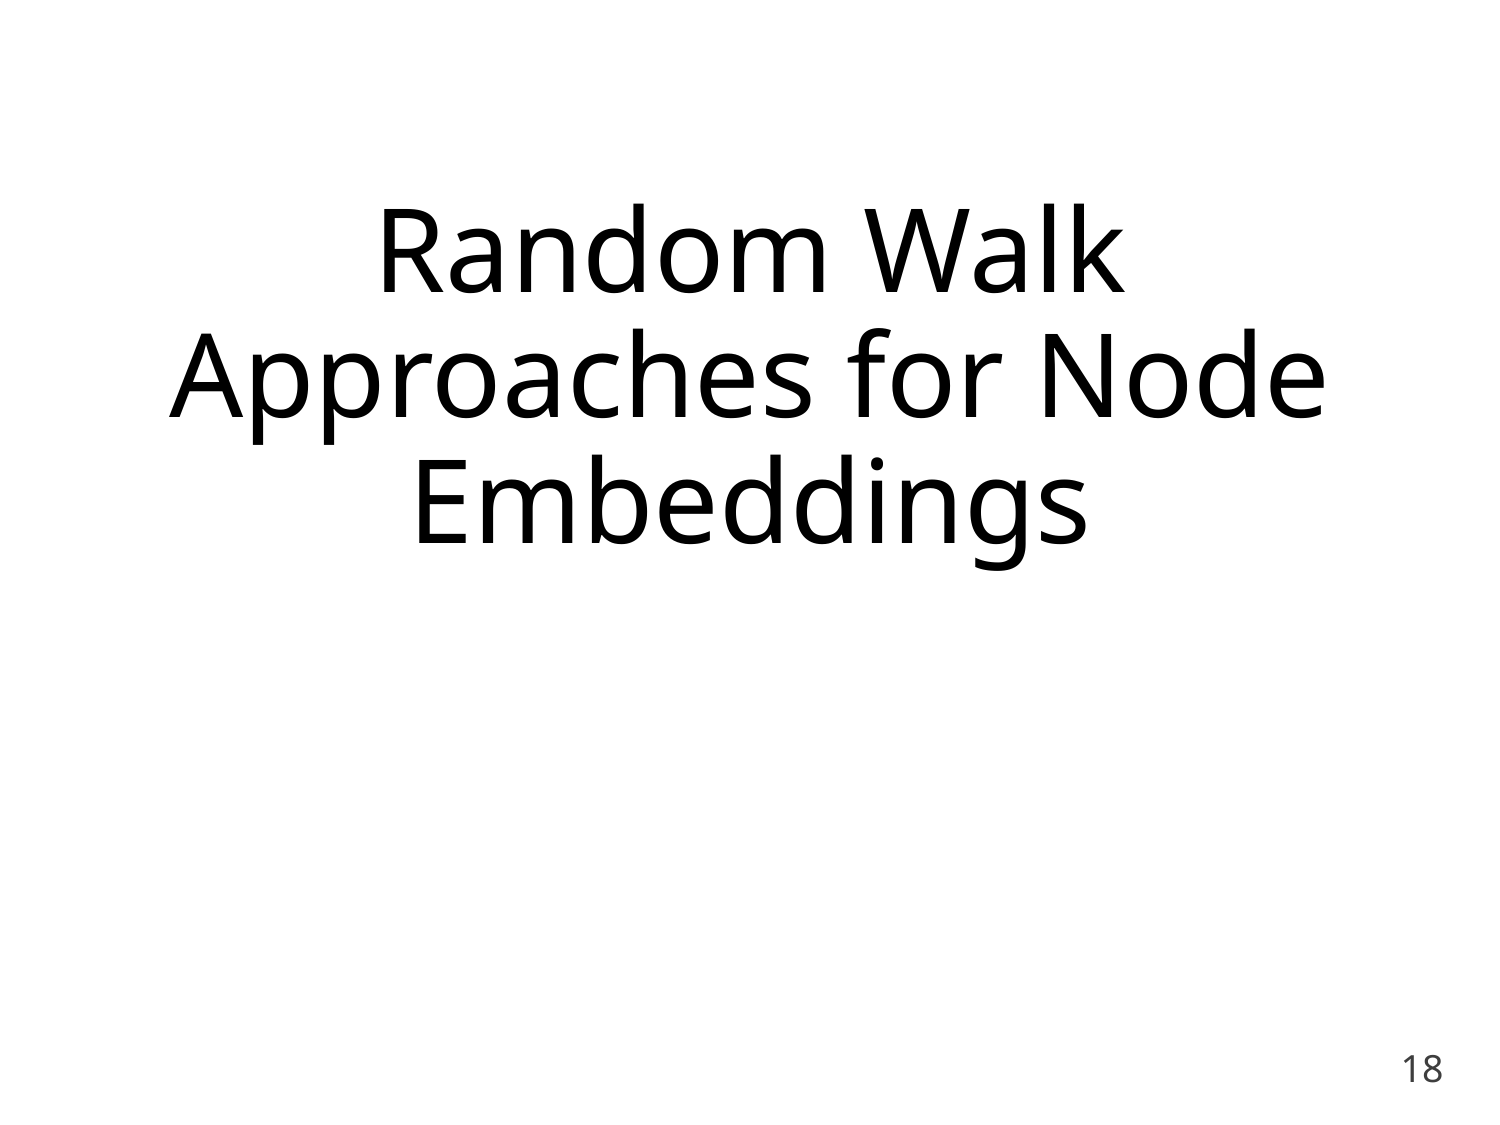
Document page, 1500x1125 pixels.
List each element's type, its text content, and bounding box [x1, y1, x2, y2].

text_box 18 [1384, 1044, 1462, 1096]
title Random Walk Approaches for Node Embeddings [112, 184, 1388, 576]
